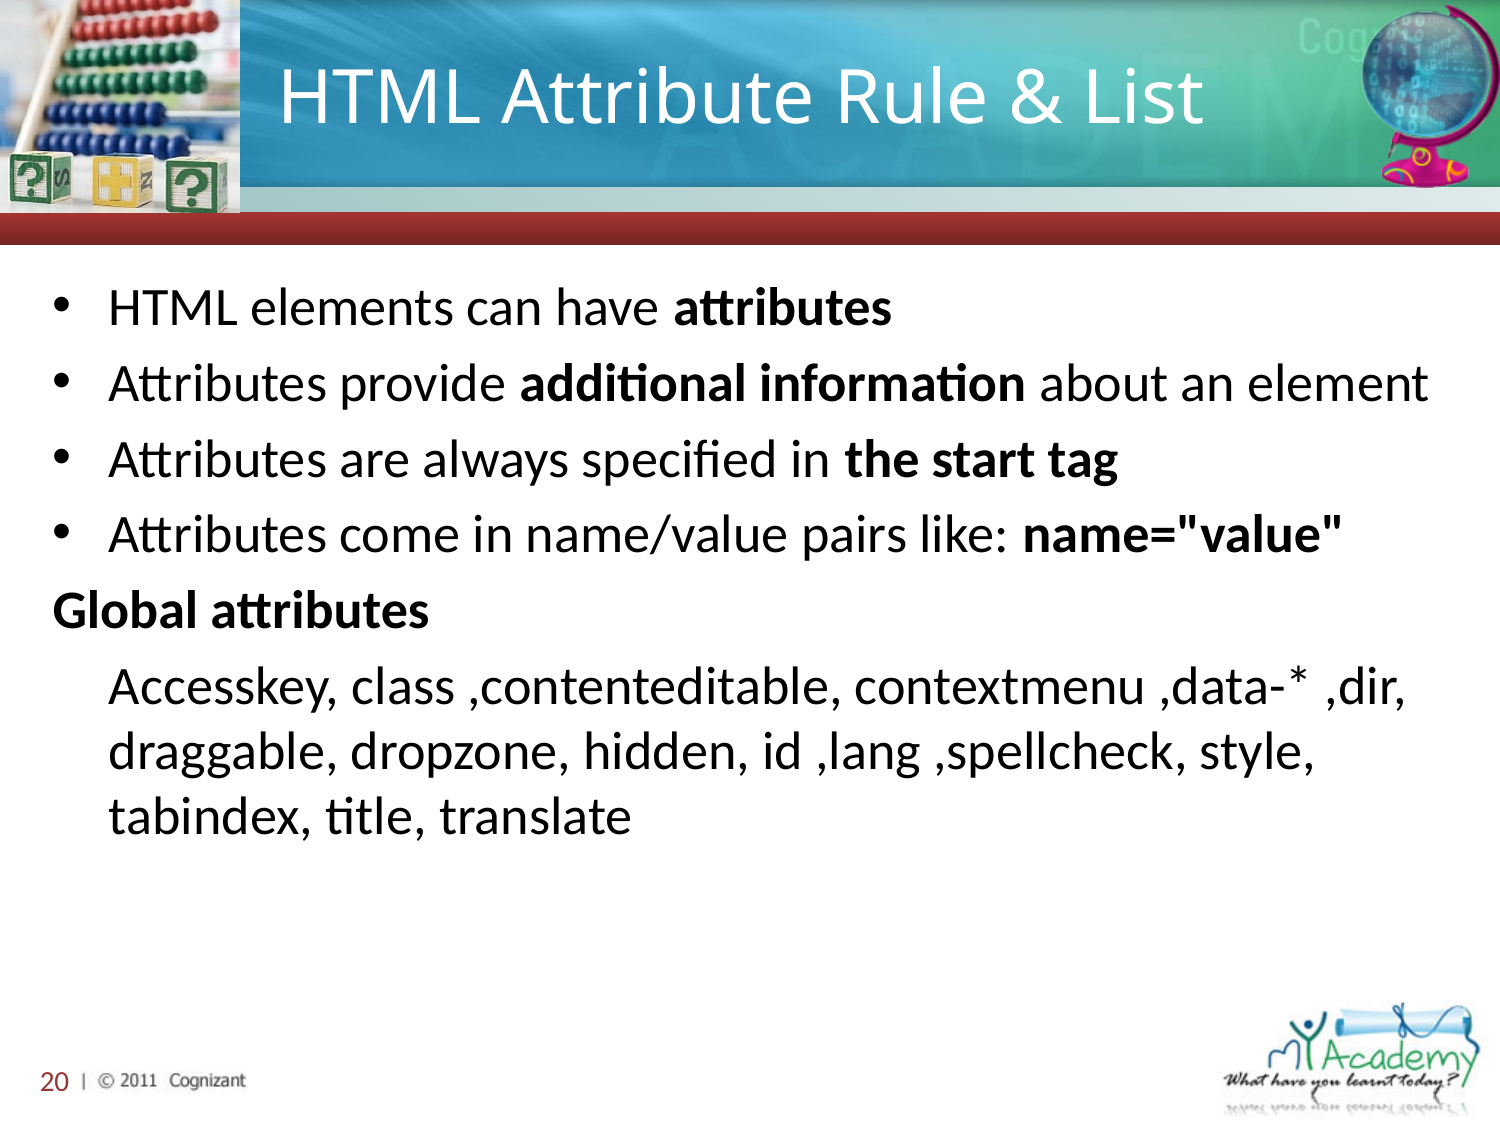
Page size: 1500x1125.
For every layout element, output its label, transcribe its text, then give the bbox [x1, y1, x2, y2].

picture [0, 245, 1500, 1125]
picture [0, 0, 262, 213]
picture [1361, 4, 1500, 188]
title HTML Attribute Rule & List [262, 0, 1500, 188]
list HTML elements can have attributes Attributes provide additional information about an element Attributes are always specified in the start tag Attributes come in name/value pairs like: name="value" Global attributes Accesskey, class ,contenteditable, contextmenu ,data-* ,dir, draggable, dropzone, hidden, id ,lang ,spellcheck, style, tabindex, title, translate [37, 263, 1463, 1076]
slide_number 20 [24, 1054, 100, 1100]
